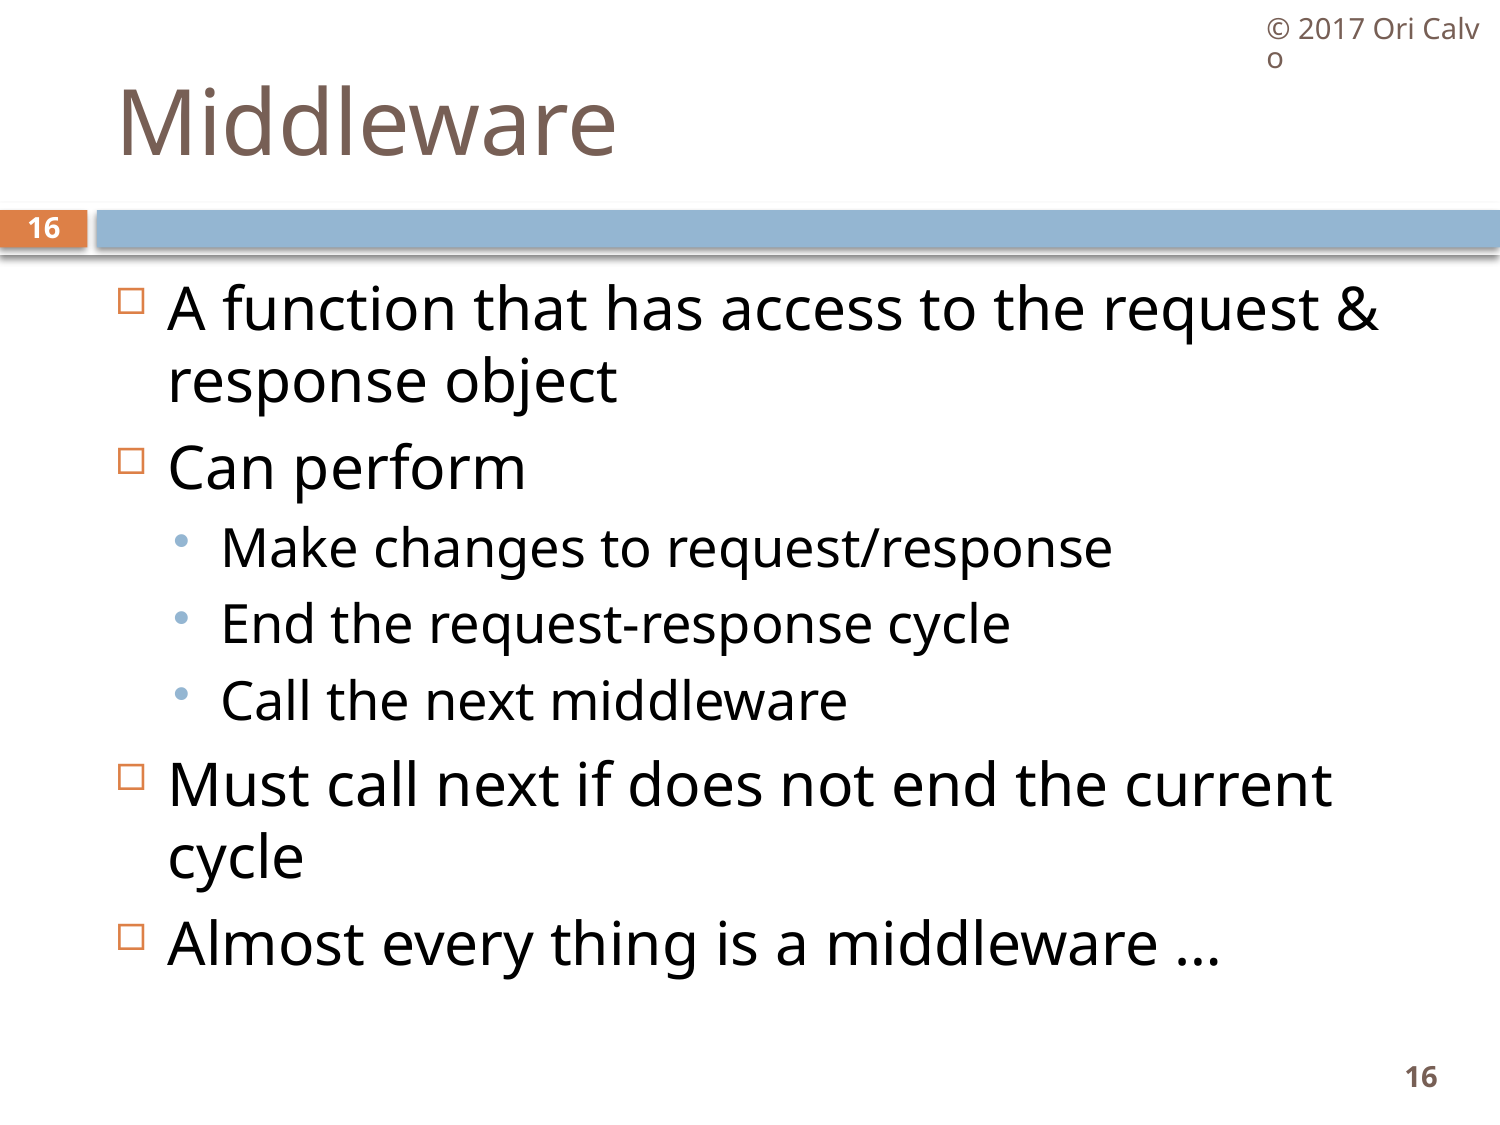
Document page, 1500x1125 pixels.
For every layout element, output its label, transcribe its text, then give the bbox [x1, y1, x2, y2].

footer © 2017 Ori Calvo [1251, 0, 1500, 60]
list A function that has access to the request & response object Can perform Make changes to request/response End the request-response cycle Call the next middleware Must call next if does not end the current cycle Almost every thing is a middleware … [100, 262, 1438, 1000]
slide_number 16 [0, 208, 88, 249]
title Middleware [100, 37, 1438, 200]
